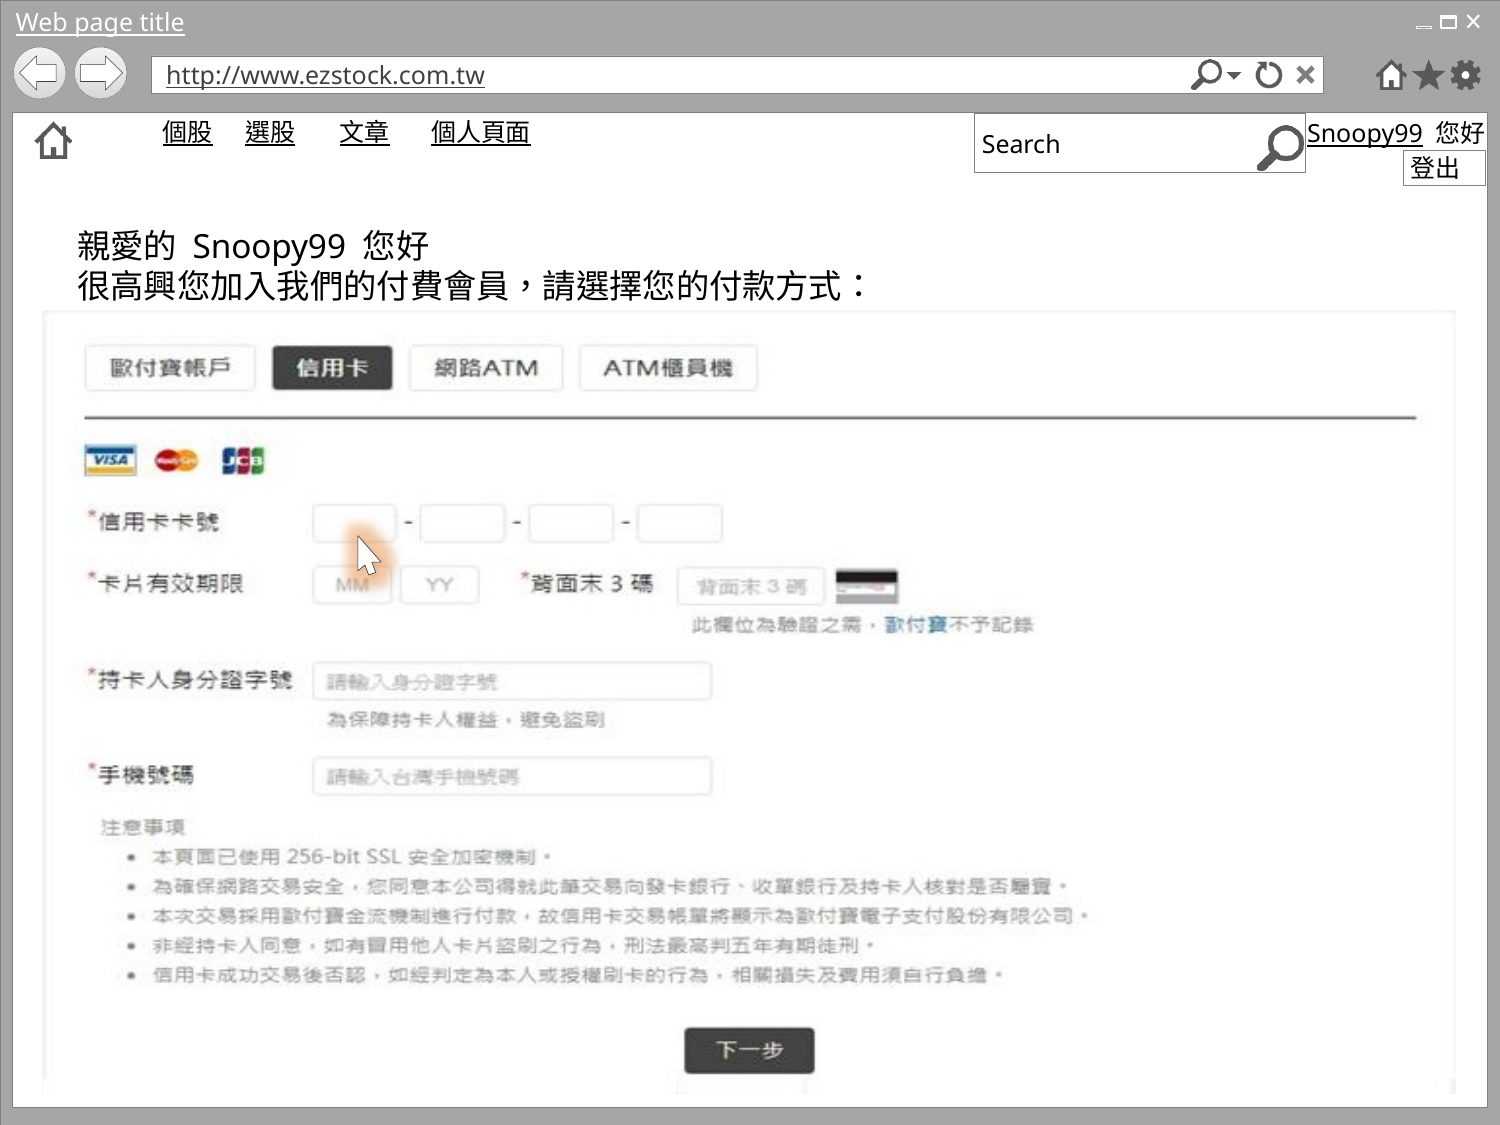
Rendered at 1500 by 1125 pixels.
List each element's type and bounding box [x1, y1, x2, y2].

picture [33, 121, 72, 159]
text_box [0, 0, 1500, 1125]
text_box [974, 113, 1306, 173]
picture [42, 309, 1457, 1095]
